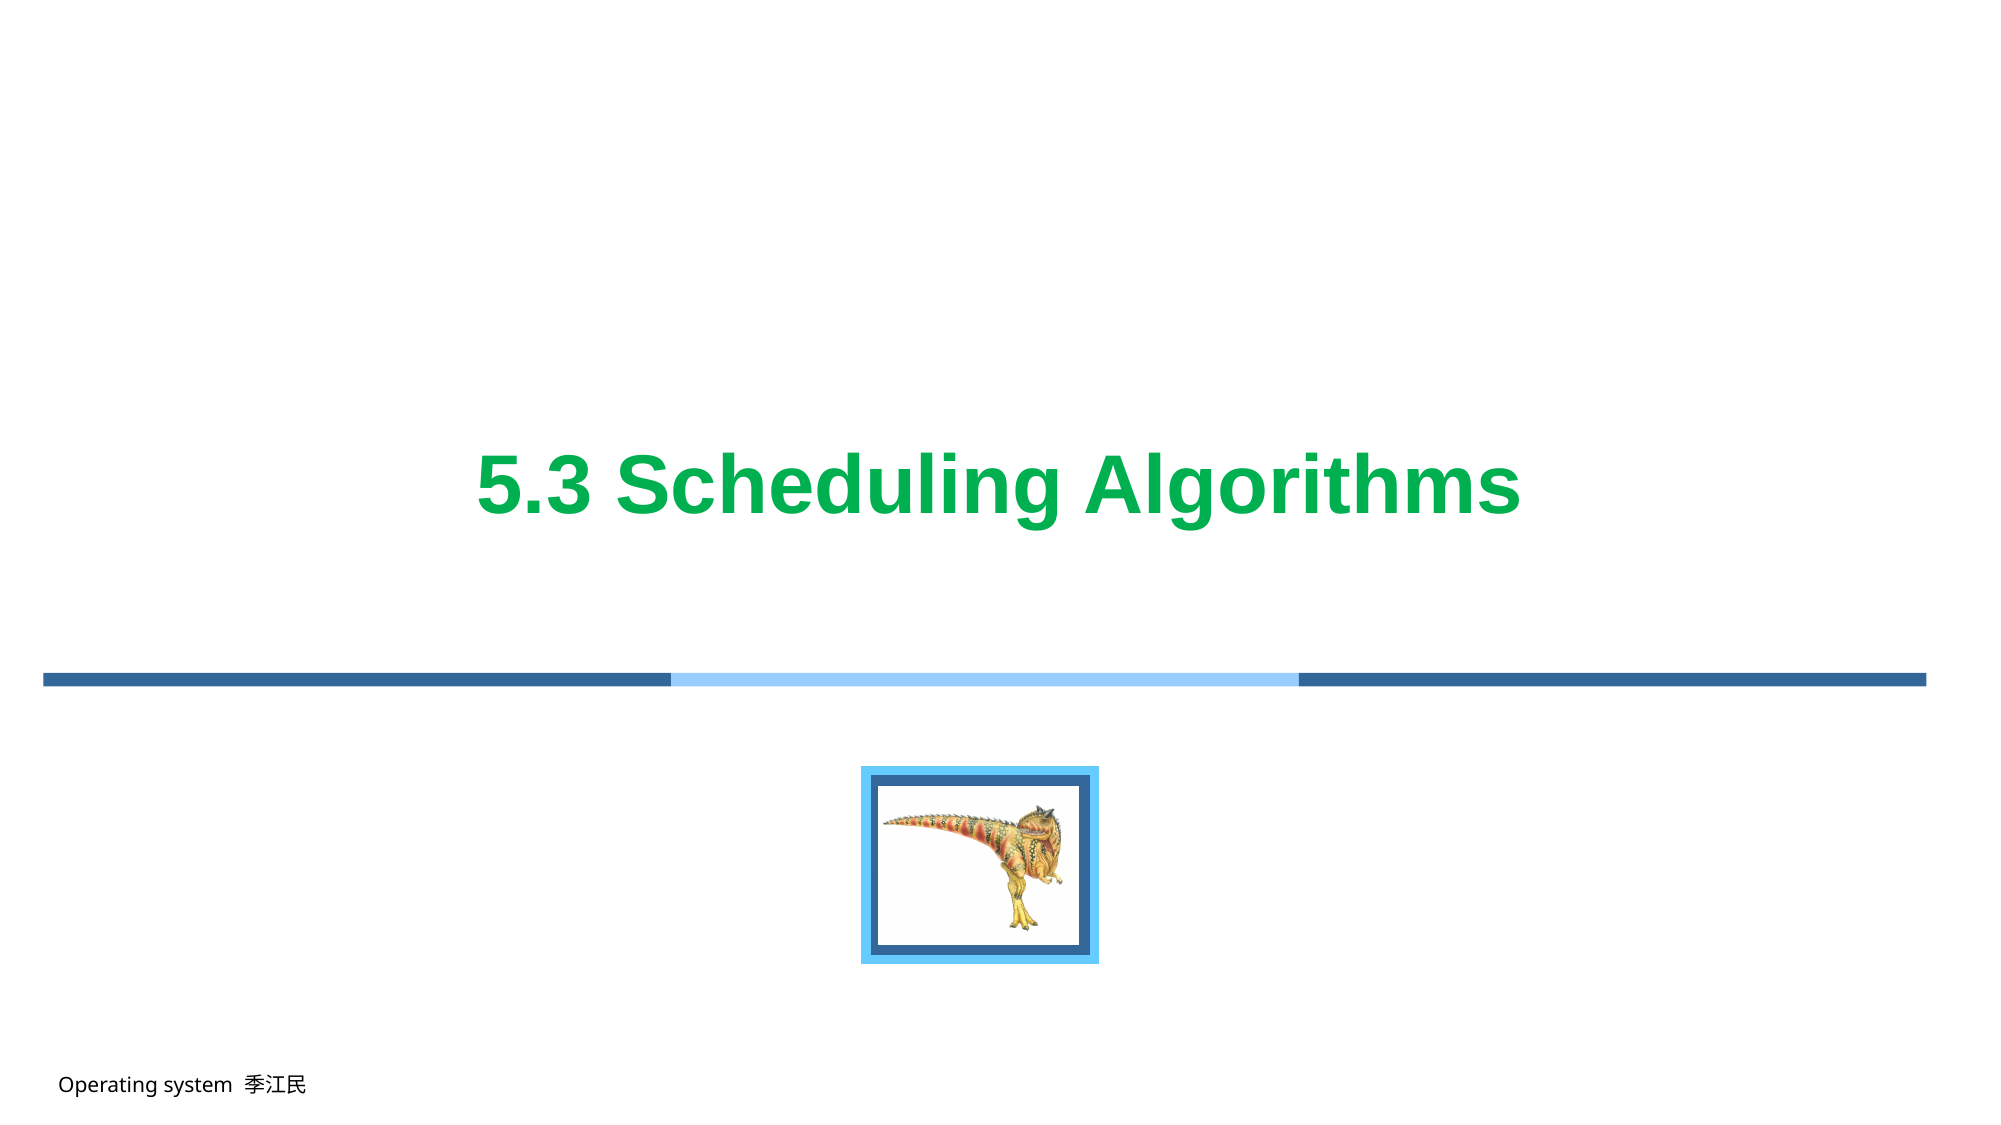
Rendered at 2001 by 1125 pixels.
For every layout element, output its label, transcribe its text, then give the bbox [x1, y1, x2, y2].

title 5.3 Scheduling Algorithms [150, 190, 1850, 539]
picture [878, 786, 1079, 945]
